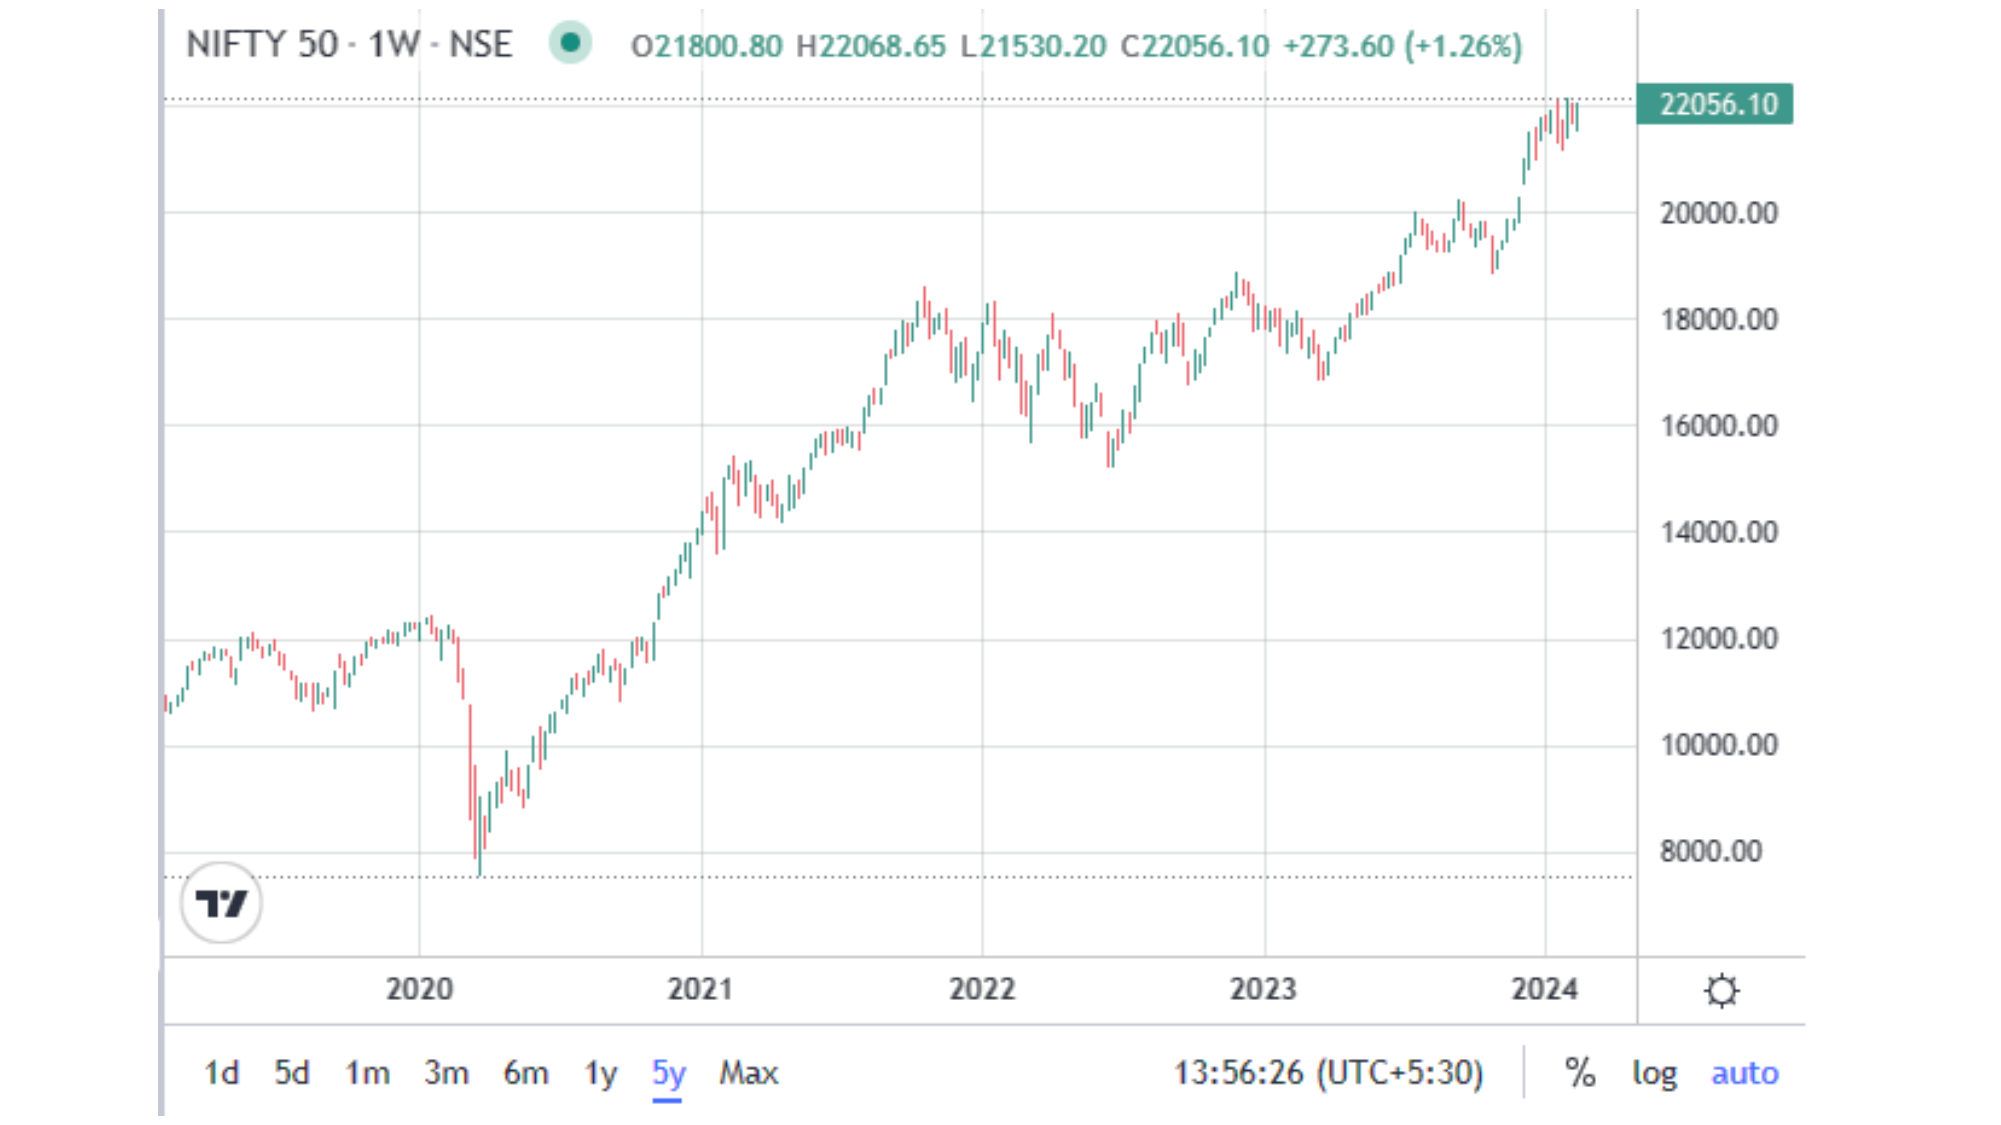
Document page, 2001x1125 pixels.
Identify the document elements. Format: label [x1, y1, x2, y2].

list [158, 9, 1840, 1116]
